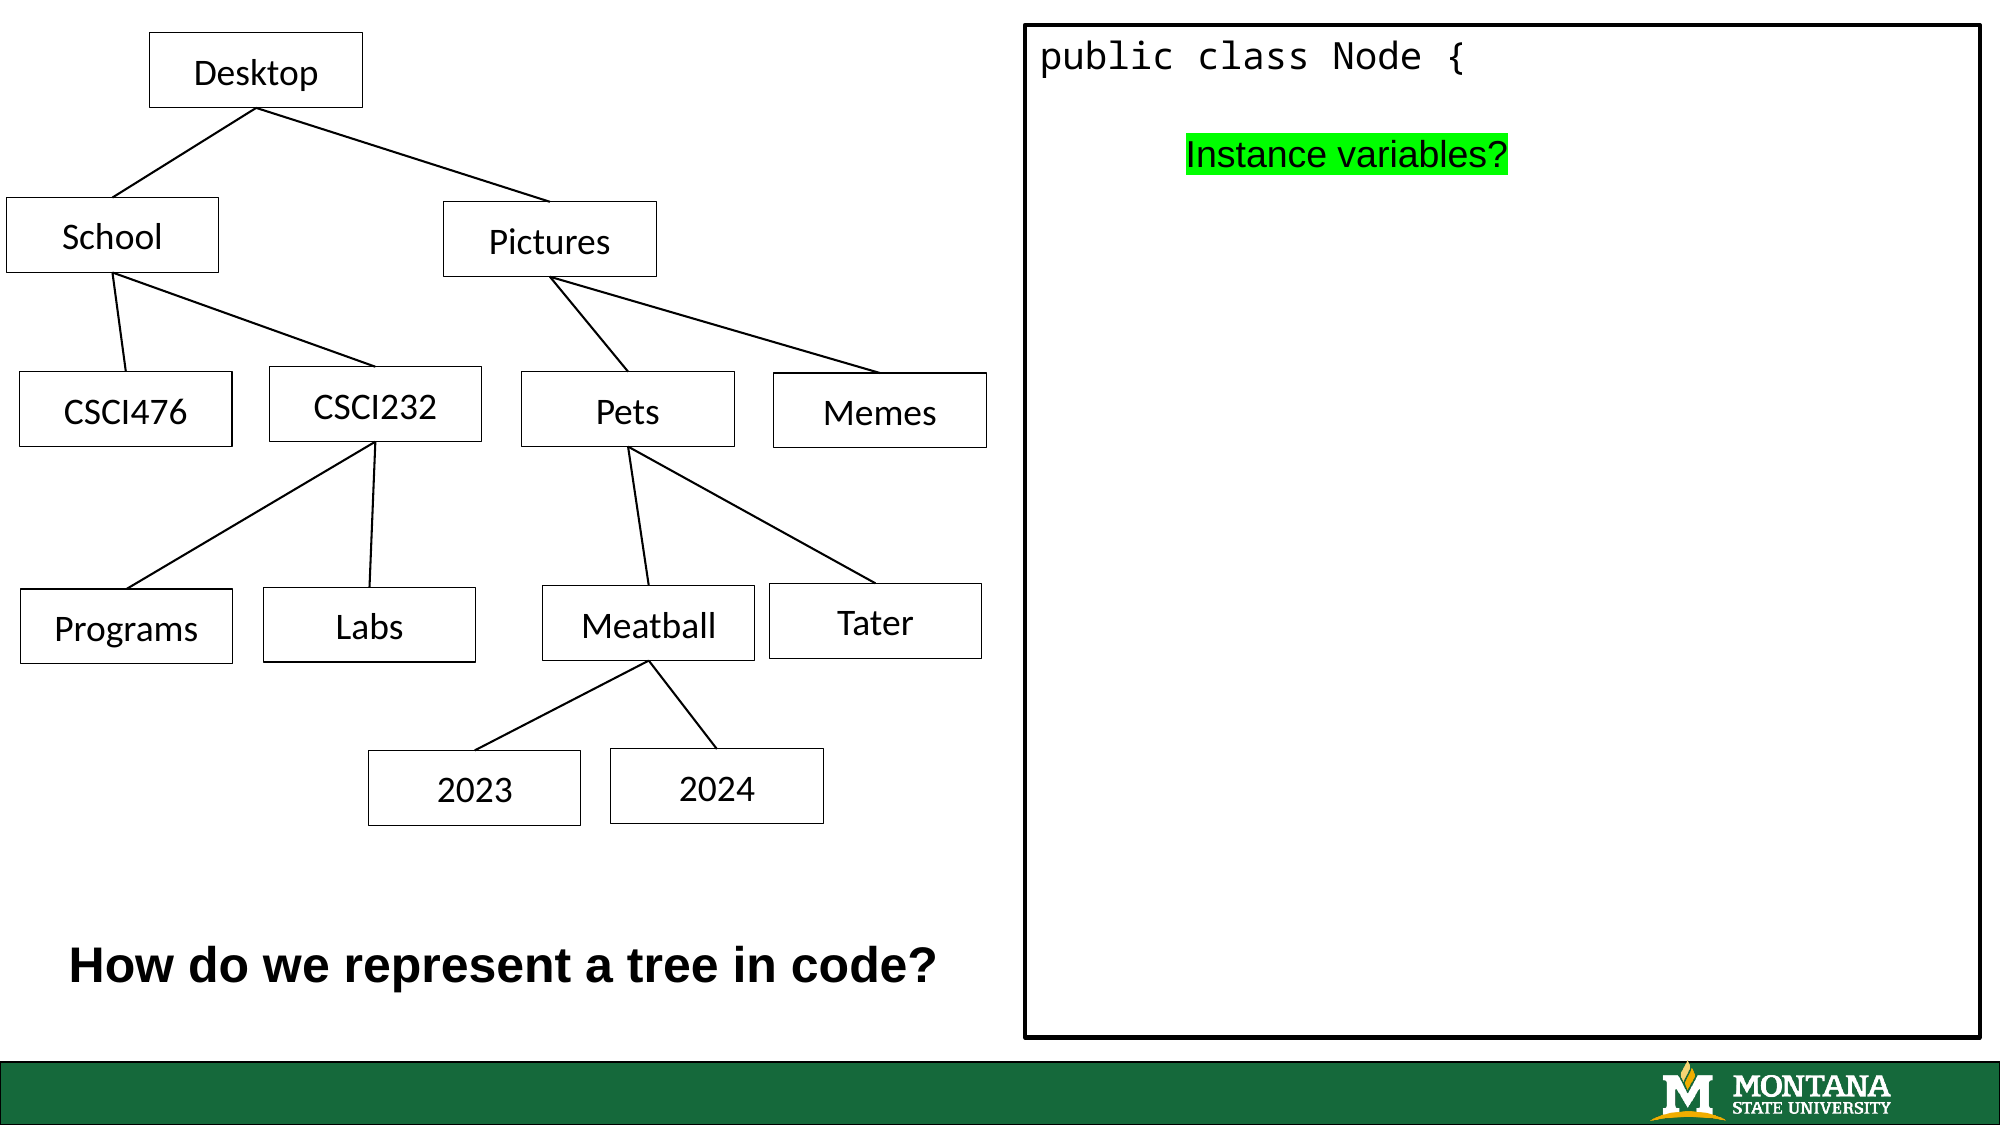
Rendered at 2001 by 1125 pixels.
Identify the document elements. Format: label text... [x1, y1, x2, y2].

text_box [627, 446, 876, 584]
text_box 2023 [366, 748, 583, 827]
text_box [255, 107, 551, 202]
picture [1649, 1060, 1892, 1122]
text_box School [4, 195, 221, 275]
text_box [126, 441, 368, 590]
text_box Labs [261, 585, 478, 664]
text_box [0, 1060, 1647, 1125]
text_box Memes [772, 371, 988, 450]
text_box Programs [18, 587, 235, 666]
text_box public class Node { [1023, 23, 1982, 1040]
text_box Pictures [442, 200, 658, 279]
text_box Meatball [540, 583, 757, 663]
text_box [648, 660, 718, 750]
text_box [1892, 1060, 2000, 1125]
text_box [474, 660, 647, 751]
text_box Pets [520, 369, 736, 449]
text_box Desktop [148, 31, 364, 106]
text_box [549, 276, 881, 374]
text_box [112, 107, 254, 198]
text_box CSCI232 [267, 365, 484, 444]
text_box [112, 272, 376, 367]
text_box 2024 [609, 747, 825, 826]
text_box Tater [767, 581, 984, 660]
text_box CSCI476 [18, 369, 234, 449]
text_box Instance variables? [1170, 122, 1523, 183]
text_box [369, 441, 376, 588]
text_box How do we represent a tree in code? [53, 924, 954, 1000]
